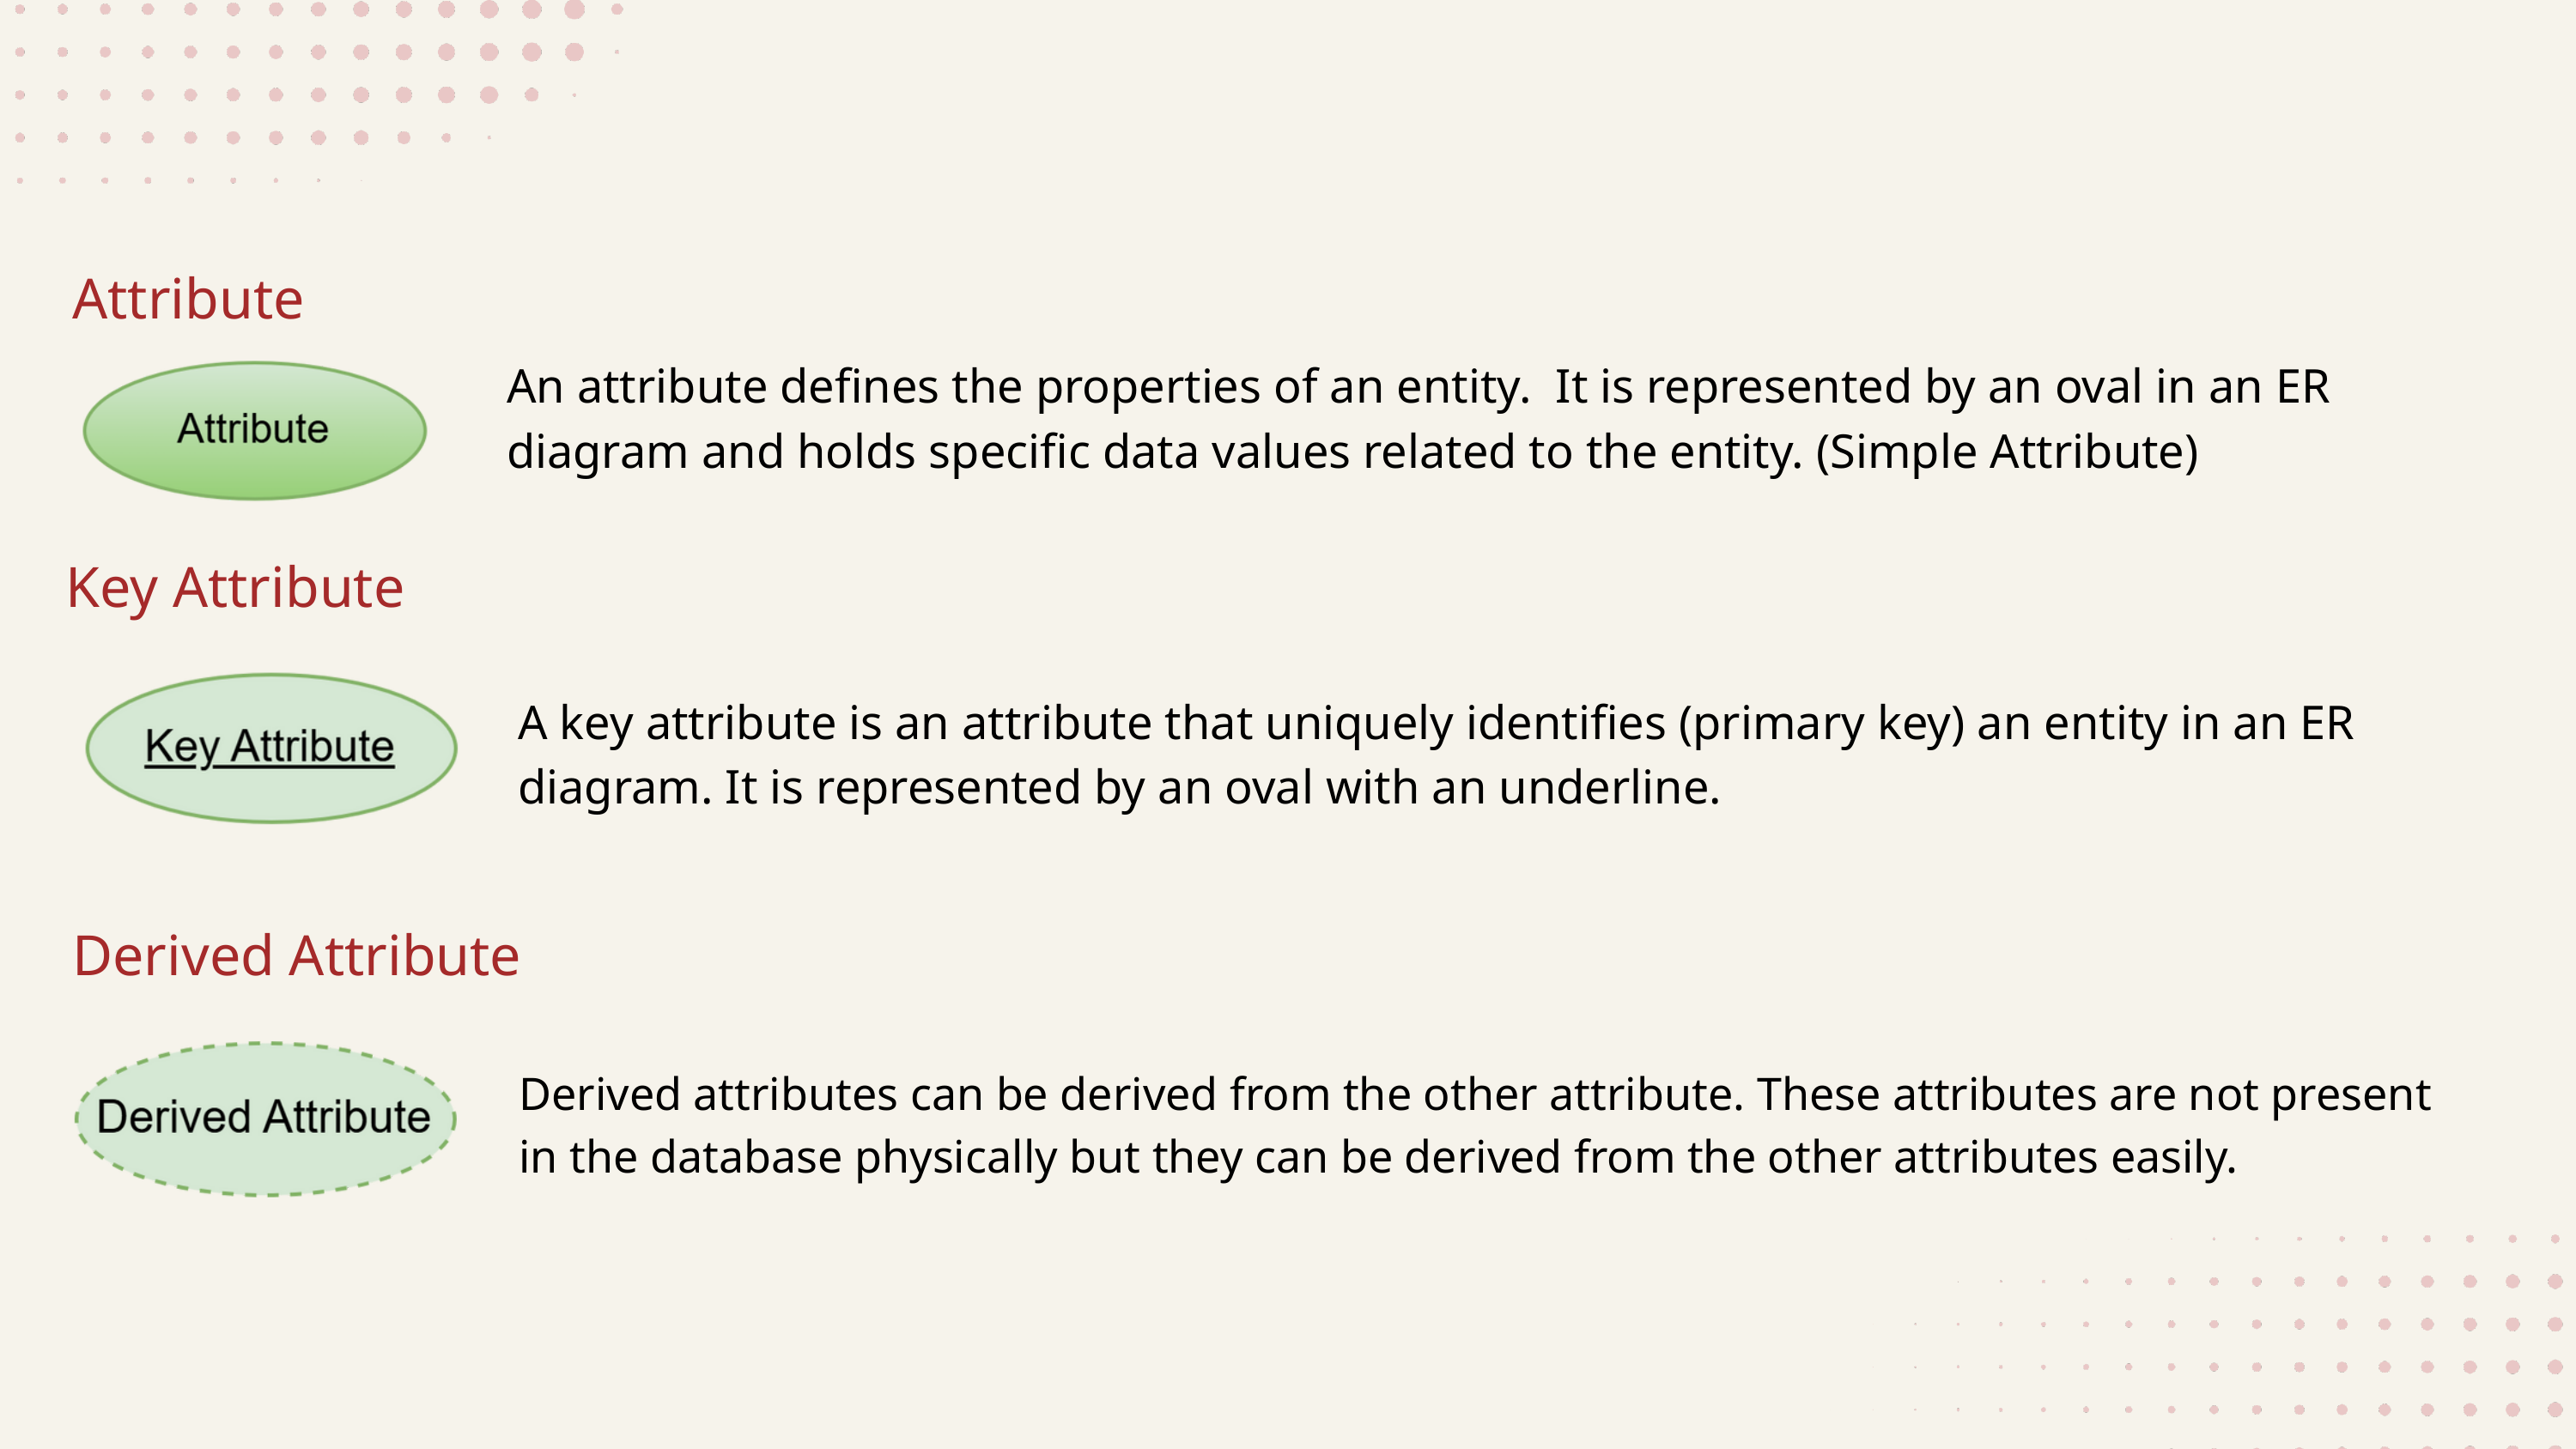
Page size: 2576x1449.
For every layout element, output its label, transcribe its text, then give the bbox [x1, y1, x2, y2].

text_box [49, 327, 465, 538]
text_box A key attribute is an attribute that uniquely identifies (primary key) an entity in an ER diagram. It is represented by an oval with an underline. [518, 682, 2497, 814]
text_box Derived attributes can be derived from the other attribute. These attributes are not present in the database physically but they can be derived from the other attributes easily. [519, 1057, 2466, 1182]
text_box An attribute defines the properties of an entity. It is represented by an oval in an ER diagram and holds specific data values related to the entity. (Simple Attribute) [506, 347, 2479, 478]
text_box Derived Attribute [72, 908, 890, 986]
text_box [49, 636, 495, 861]
text_box [0, 0, 624, 184]
text_box [1830, 1234, 2576, 1449]
text_box Key Attribute [65, 541, 481, 619]
text_box [37, 1003, 495, 1235]
text_box Attribute [72, 252, 372, 330]
